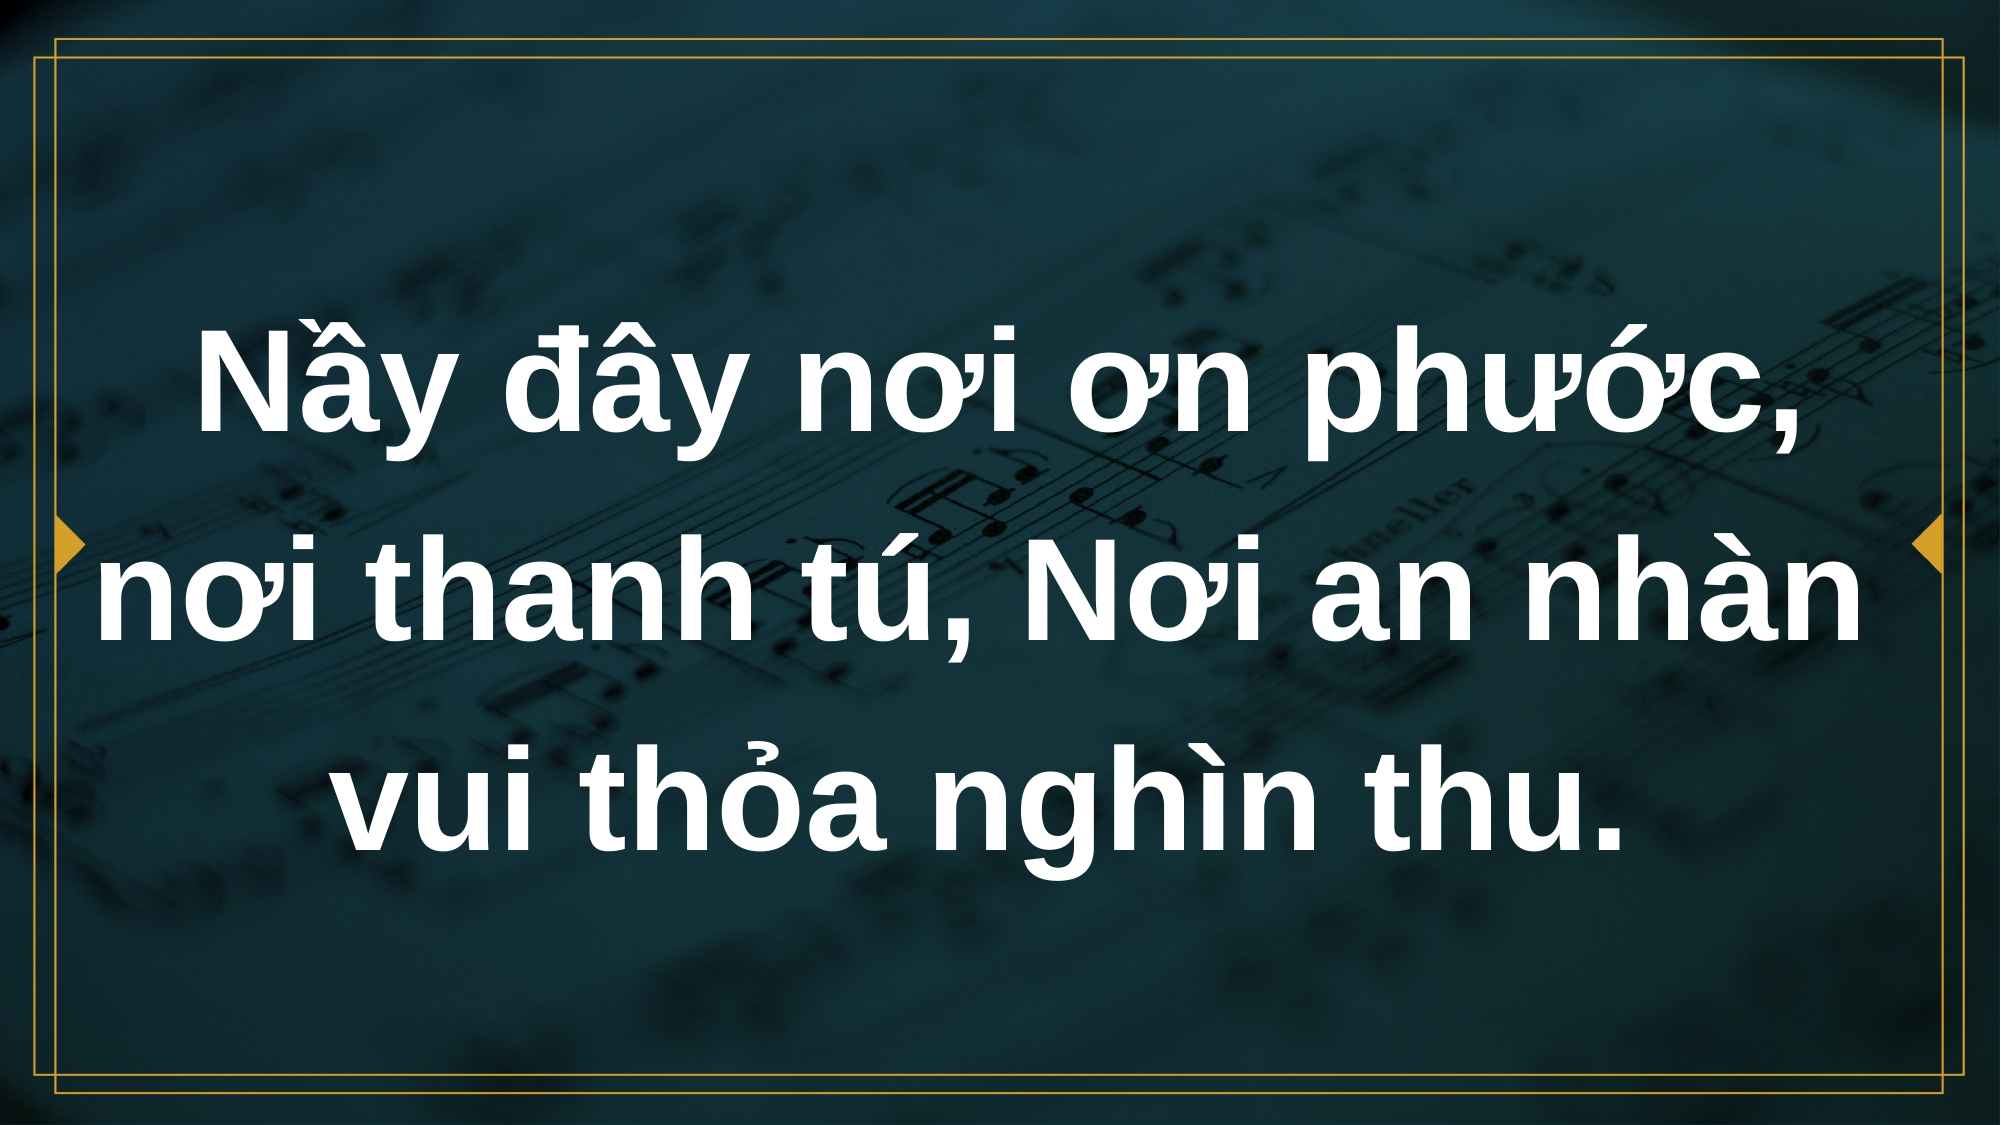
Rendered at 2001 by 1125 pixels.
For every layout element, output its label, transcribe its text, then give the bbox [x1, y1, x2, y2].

title Nầy đây nơi ơn phước, nơi thanh tú, Nơi an nhàn vui thỏa nghìn thu. [55, 53, 1945, 1077]
picture [0, 0, 2000, 1125]
